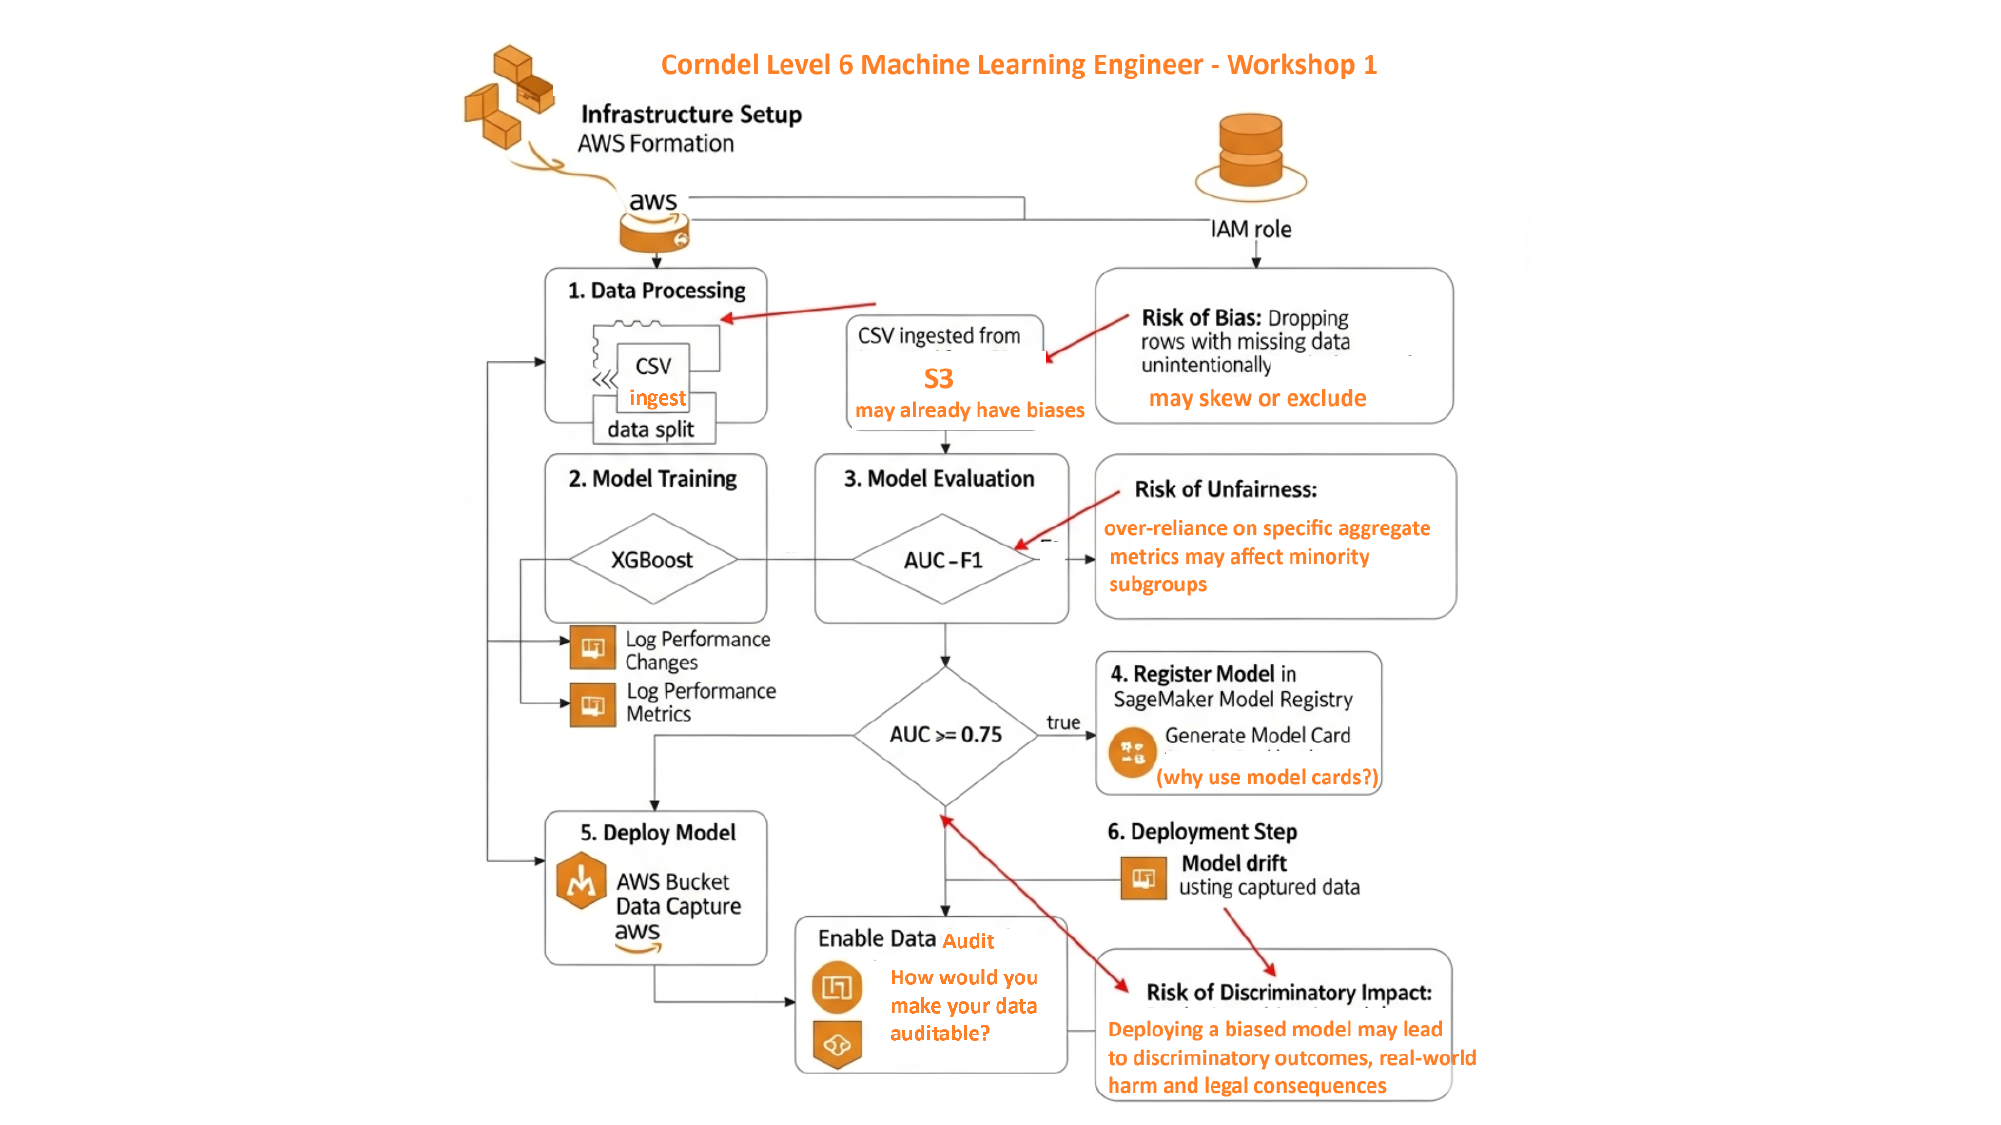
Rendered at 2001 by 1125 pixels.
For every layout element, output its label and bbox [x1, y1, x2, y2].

picture [394, 0, 1563, 1125]
